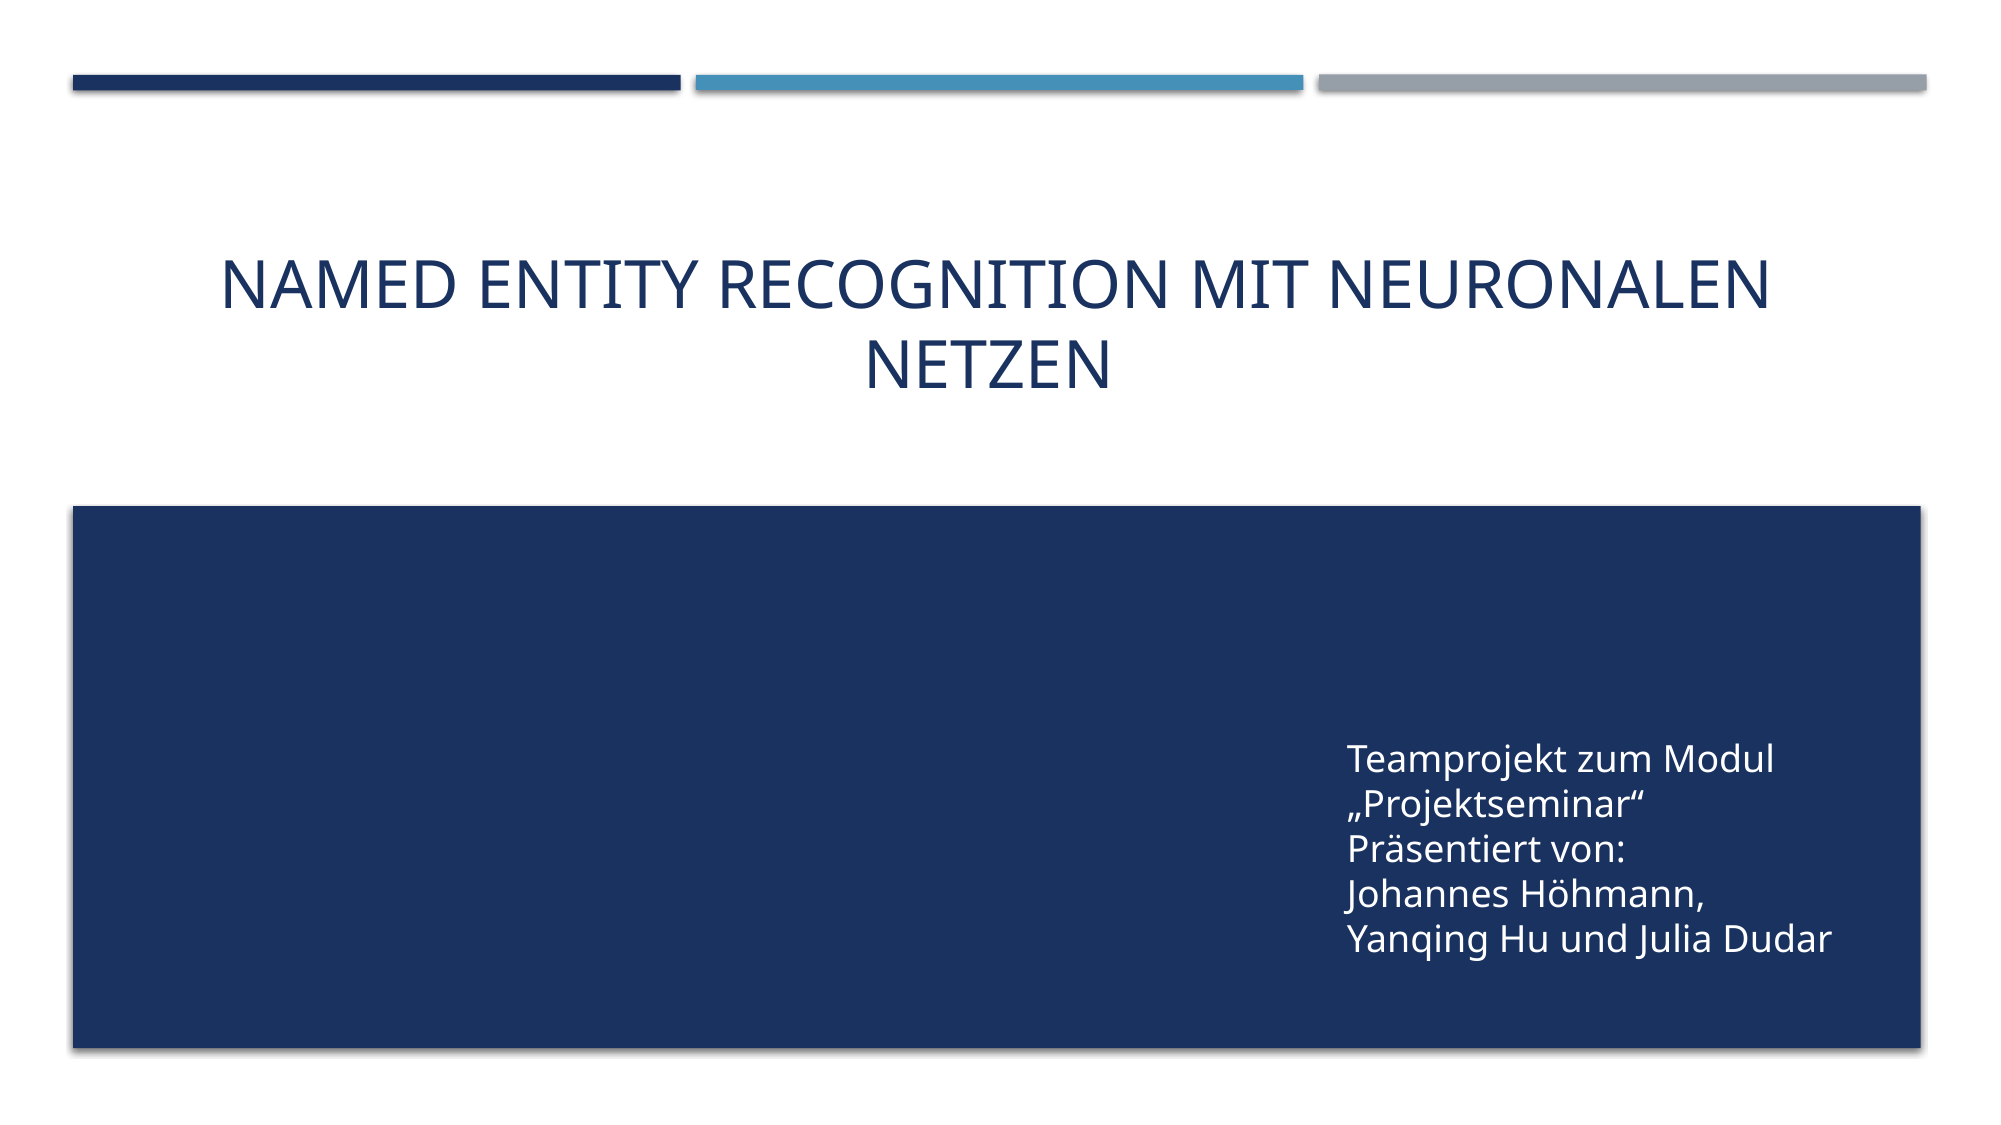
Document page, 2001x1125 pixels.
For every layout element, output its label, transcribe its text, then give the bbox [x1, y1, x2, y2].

text_box Teamprojekt zum Modul „Projektseminar“ Präsentiert von: Johannes Höhmann, Yanqing Hu und Julia Dudar [1332, 727, 1881, 968]
title Named Entity Recognition mit Neuronalen Netzen [95, 167, 1899, 410]
